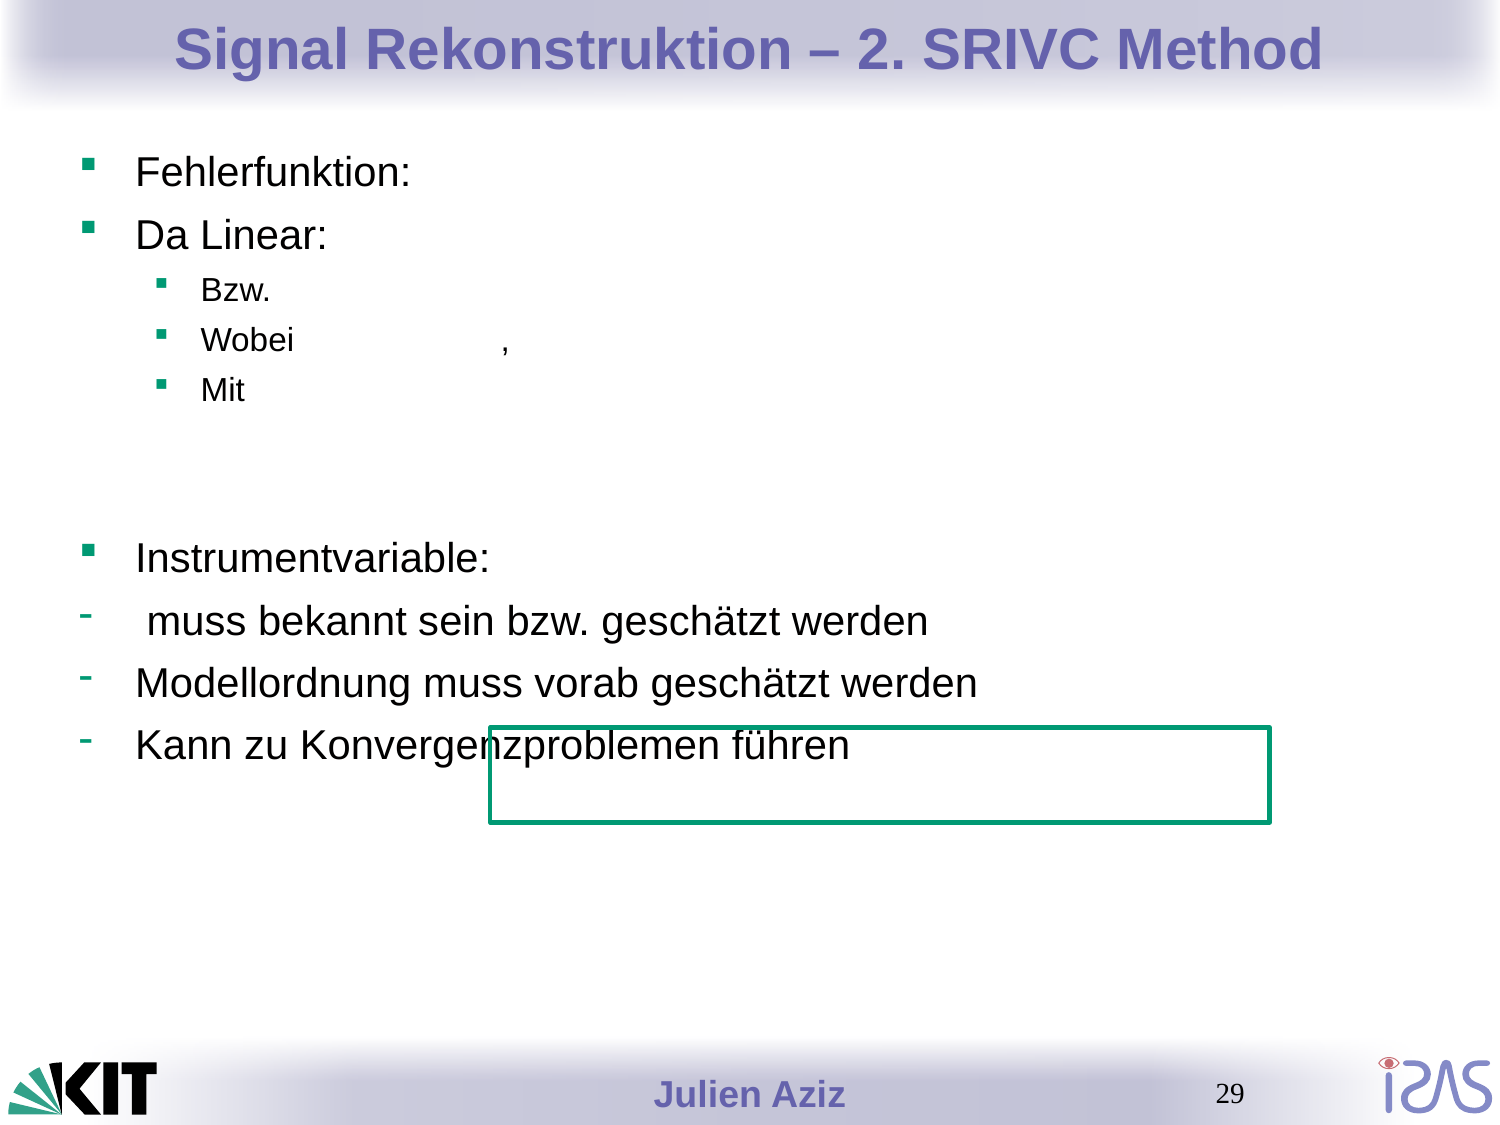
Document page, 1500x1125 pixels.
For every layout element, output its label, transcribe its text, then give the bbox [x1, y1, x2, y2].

title Signal Rekonstruktion – 2. SRIVC Method [0, 0, 1500, 89]
picture [0, 89, 1500, 1125]
slide_number 29 [1033, 1062, 1260, 1125]
text_box [490, 727, 1270, 823]
